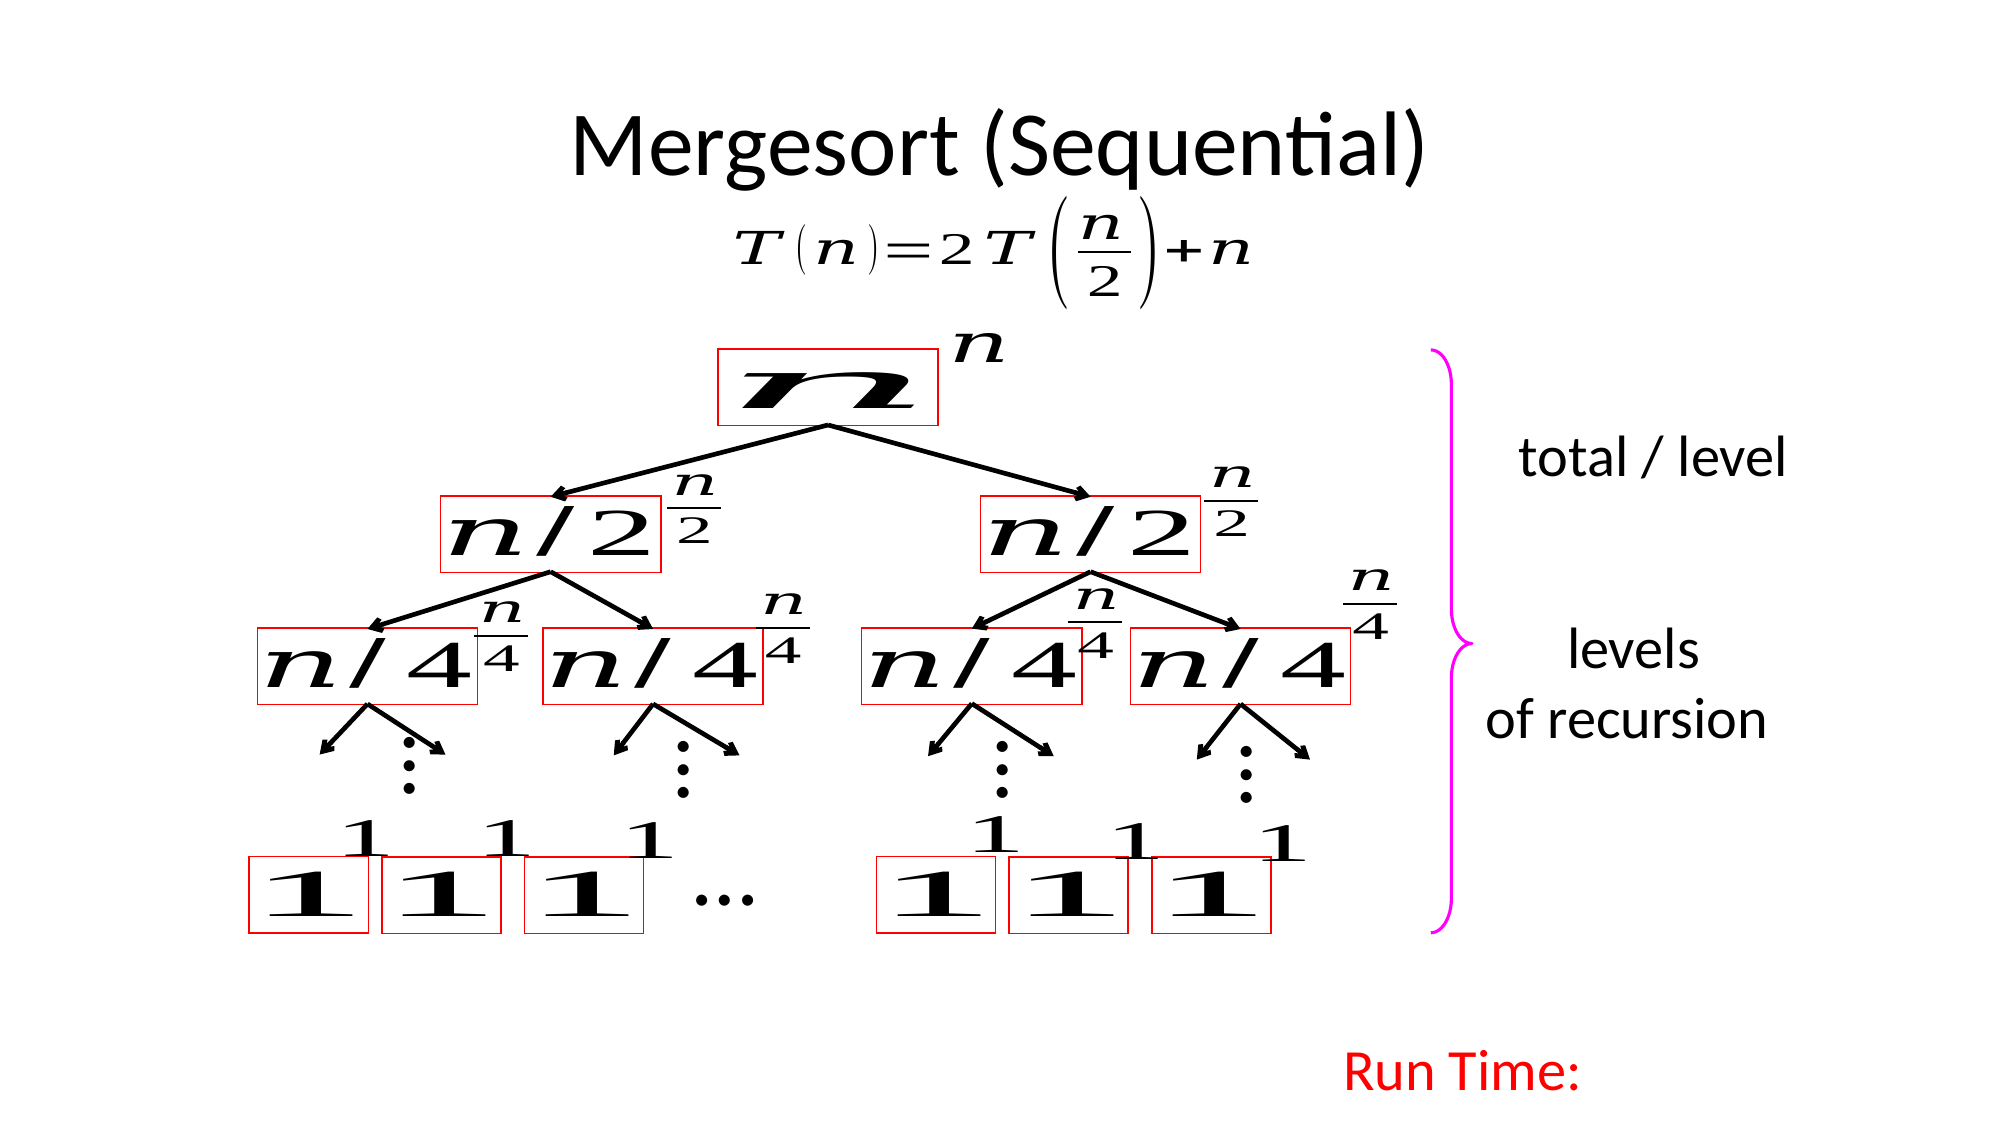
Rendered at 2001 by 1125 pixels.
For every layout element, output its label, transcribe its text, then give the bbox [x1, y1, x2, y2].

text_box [1196, 703, 1241, 760]
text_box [827, 424, 1091, 497]
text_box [319, 703, 368, 755]
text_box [367, 571, 549, 630]
text_box [1430, 349, 1473, 934]
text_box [973, 703, 1054, 757]
text_box … [678, 806, 772, 932]
title Mergesort (Sequential) [99, 45, 1900, 233]
text_box … [589, 723, 715, 817]
text_box … [908, 723, 1034, 817]
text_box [613, 703, 654, 756]
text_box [1241, 703, 1311, 760]
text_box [654, 703, 740, 756]
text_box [1090, 571, 1241, 630]
text_box … [1152, 727, 1278, 821]
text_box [550, 424, 826, 497]
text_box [550, 571, 654, 630]
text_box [368, 703, 446, 755]
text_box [927, 703, 973, 757]
text_box … [315, 758, 440, 812]
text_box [971, 571, 1089, 629]
